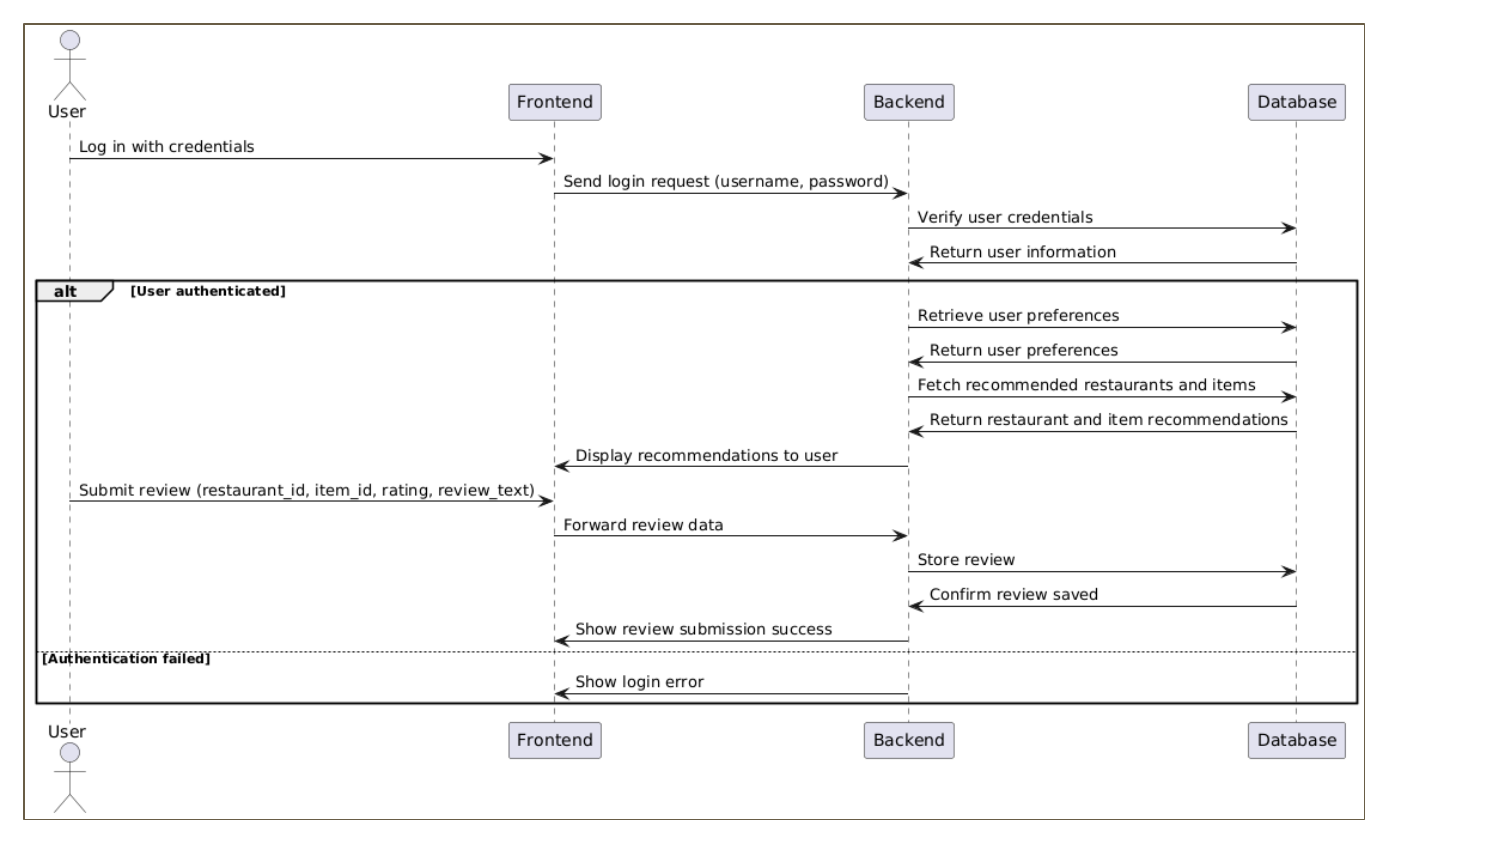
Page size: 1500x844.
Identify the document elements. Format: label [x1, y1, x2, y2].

picture [24, 24, 1365, 819]
